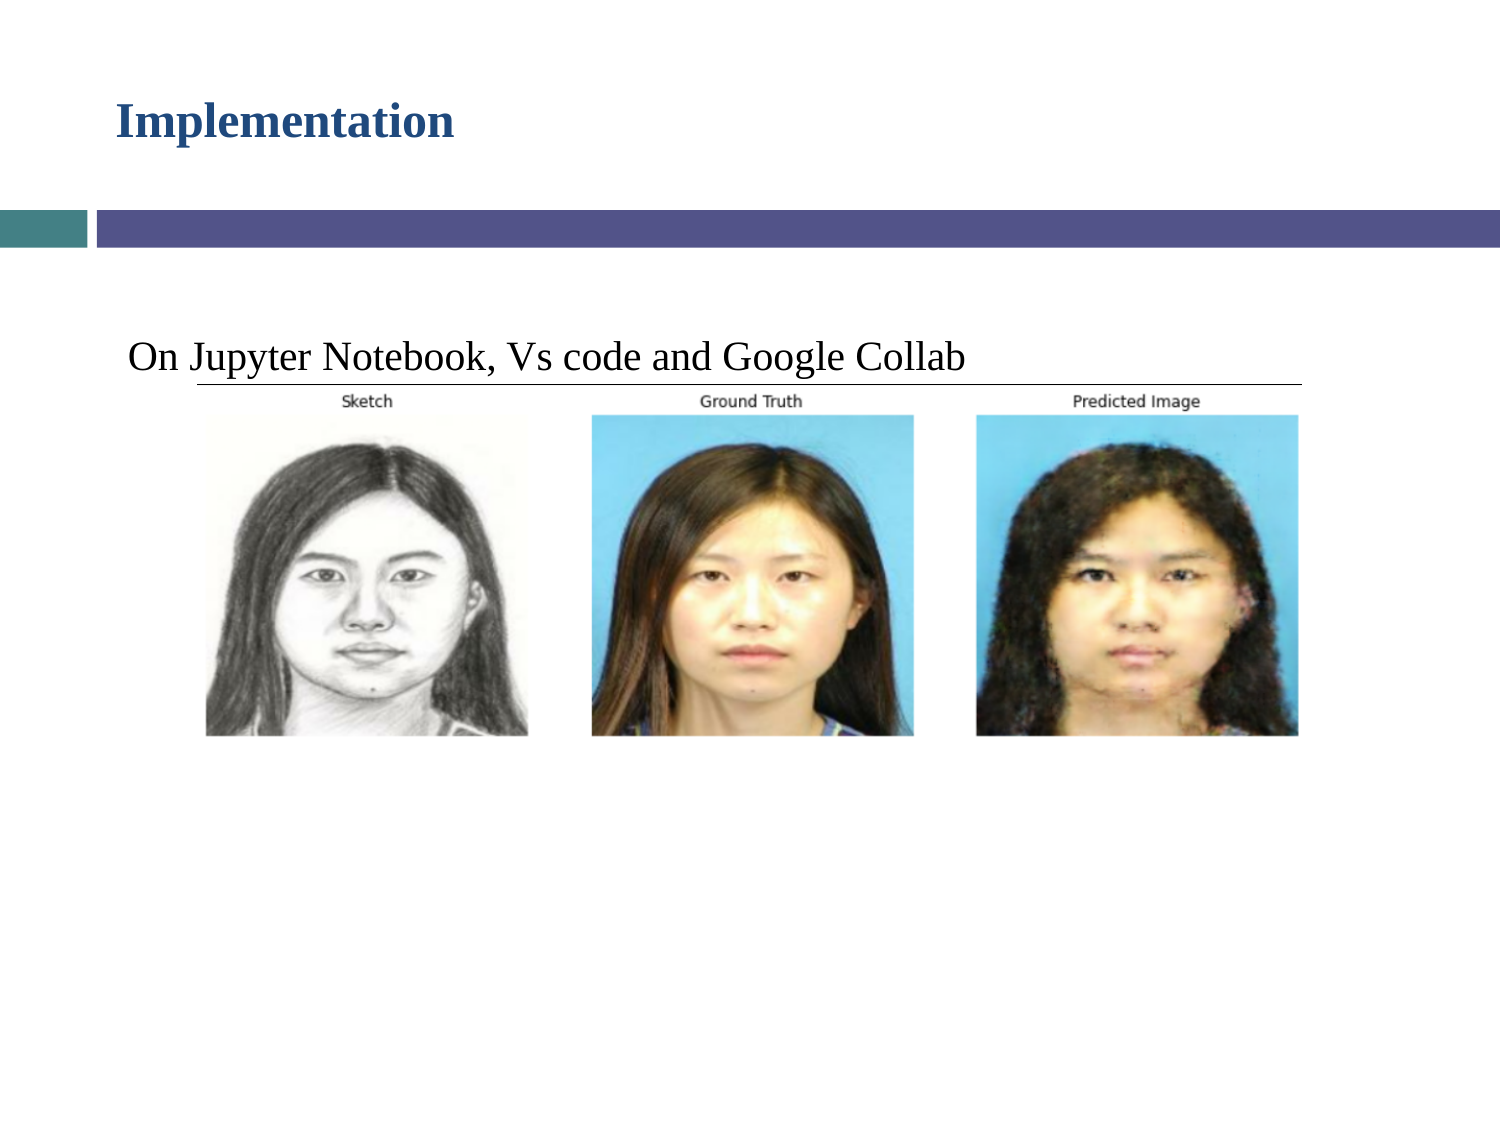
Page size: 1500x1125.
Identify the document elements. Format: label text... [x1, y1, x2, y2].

picture [197, 384, 1303, 741]
text_box Implementation [113, 85, 458, 148]
text_box On Jupyter Notebook, Vs code and Google Collab [125, 326, 1450, 484]
